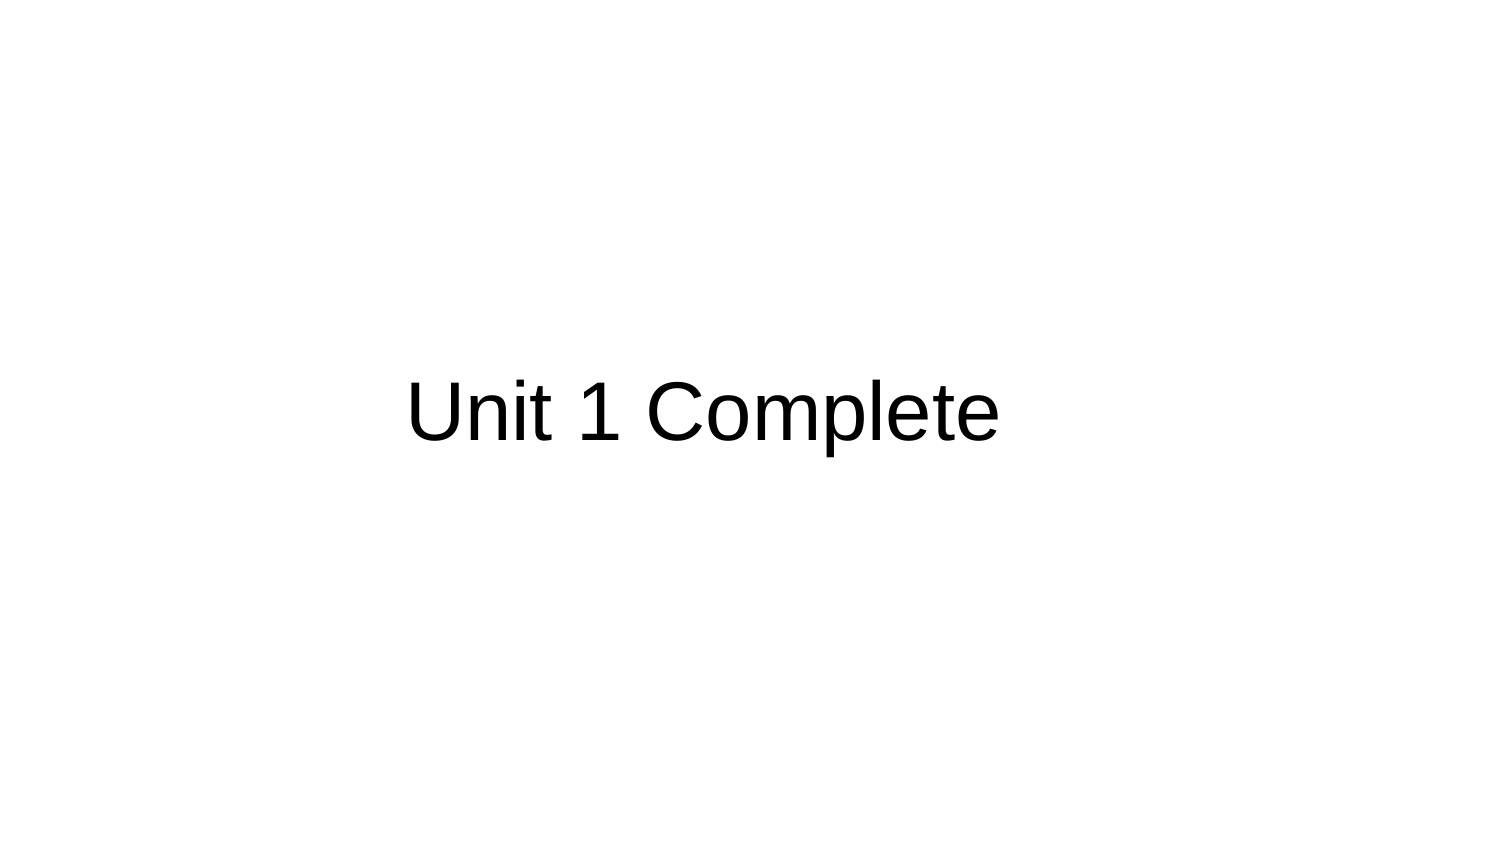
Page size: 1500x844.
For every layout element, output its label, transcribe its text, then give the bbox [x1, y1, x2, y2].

title Unit 1 Complete [390, 341, 1110, 502]
